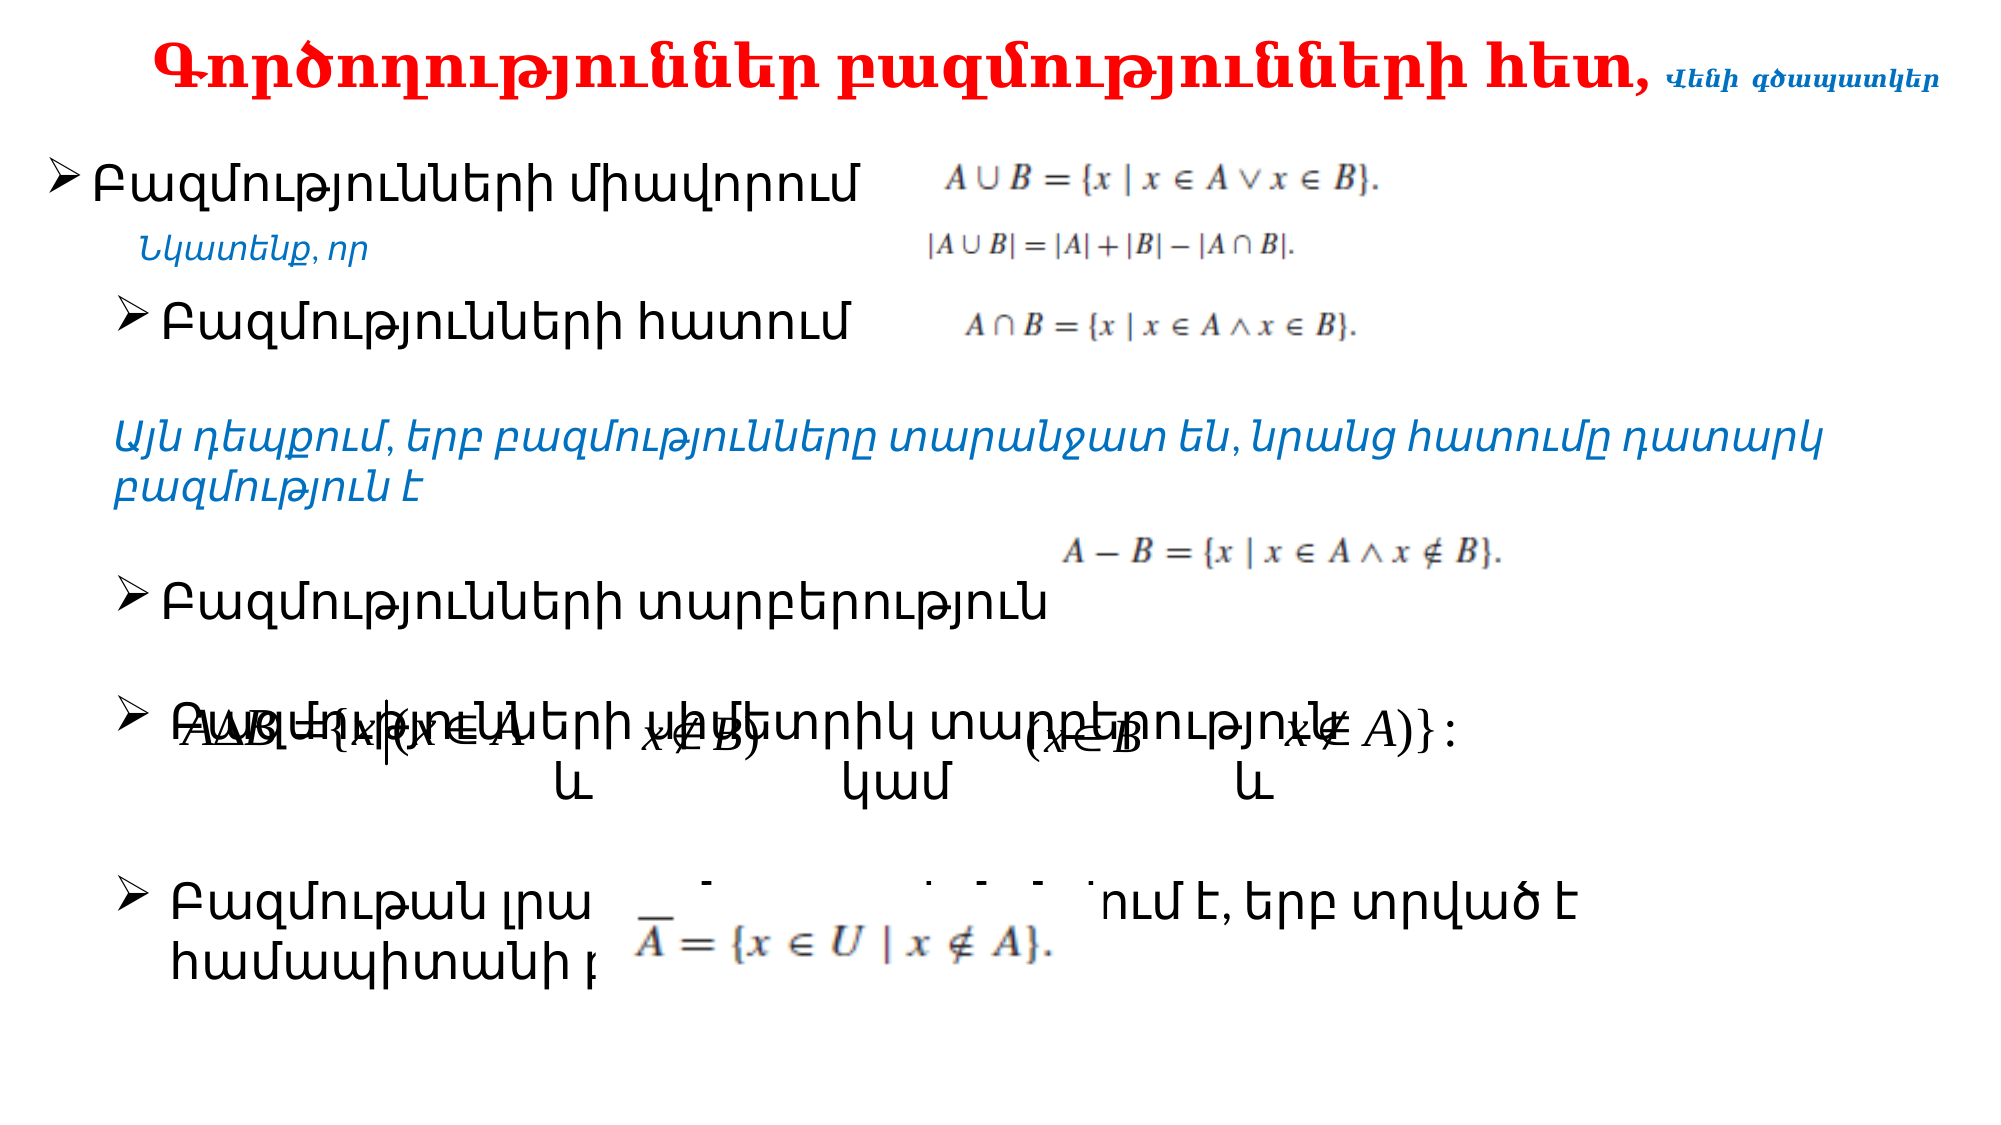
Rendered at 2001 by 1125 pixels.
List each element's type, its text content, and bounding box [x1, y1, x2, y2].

text_box Նկատենք, որ [123, 220, 399, 275]
picture [906, 146, 1475, 204]
picture [1275, 697, 1464, 768]
text_box Բազմությունների միավորում [30, 143, 876, 219]
text_box Բազմությունների հատում Այն դեպքում, երբ բազմությունները տարանջատ են, նրանց հատումը դատարկ բազմություն է Բազմությունների տարբերություն Բազմությունների սիմետրիկ տարբերություն և կամ և Բազմութան լրացում, որը սահմանվում է, երբ տրված է համապիտանի բազմությունը։ [98, 281, 1969, 1057]
title Գործողություններ բազմությունների հետ, Վենի գծապատկեր [137, 24, 1969, 113]
picture [1018, 708, 1152, 772]
picture [632, 704, 769, 770]
picture [1047, 520, 1532, 588]
picture [595, 885, 1104, 995]
picture [170, 687, 530, 776]
picture [934, 291, 1422, 368]
picture [909, 217, 1311, 276]
